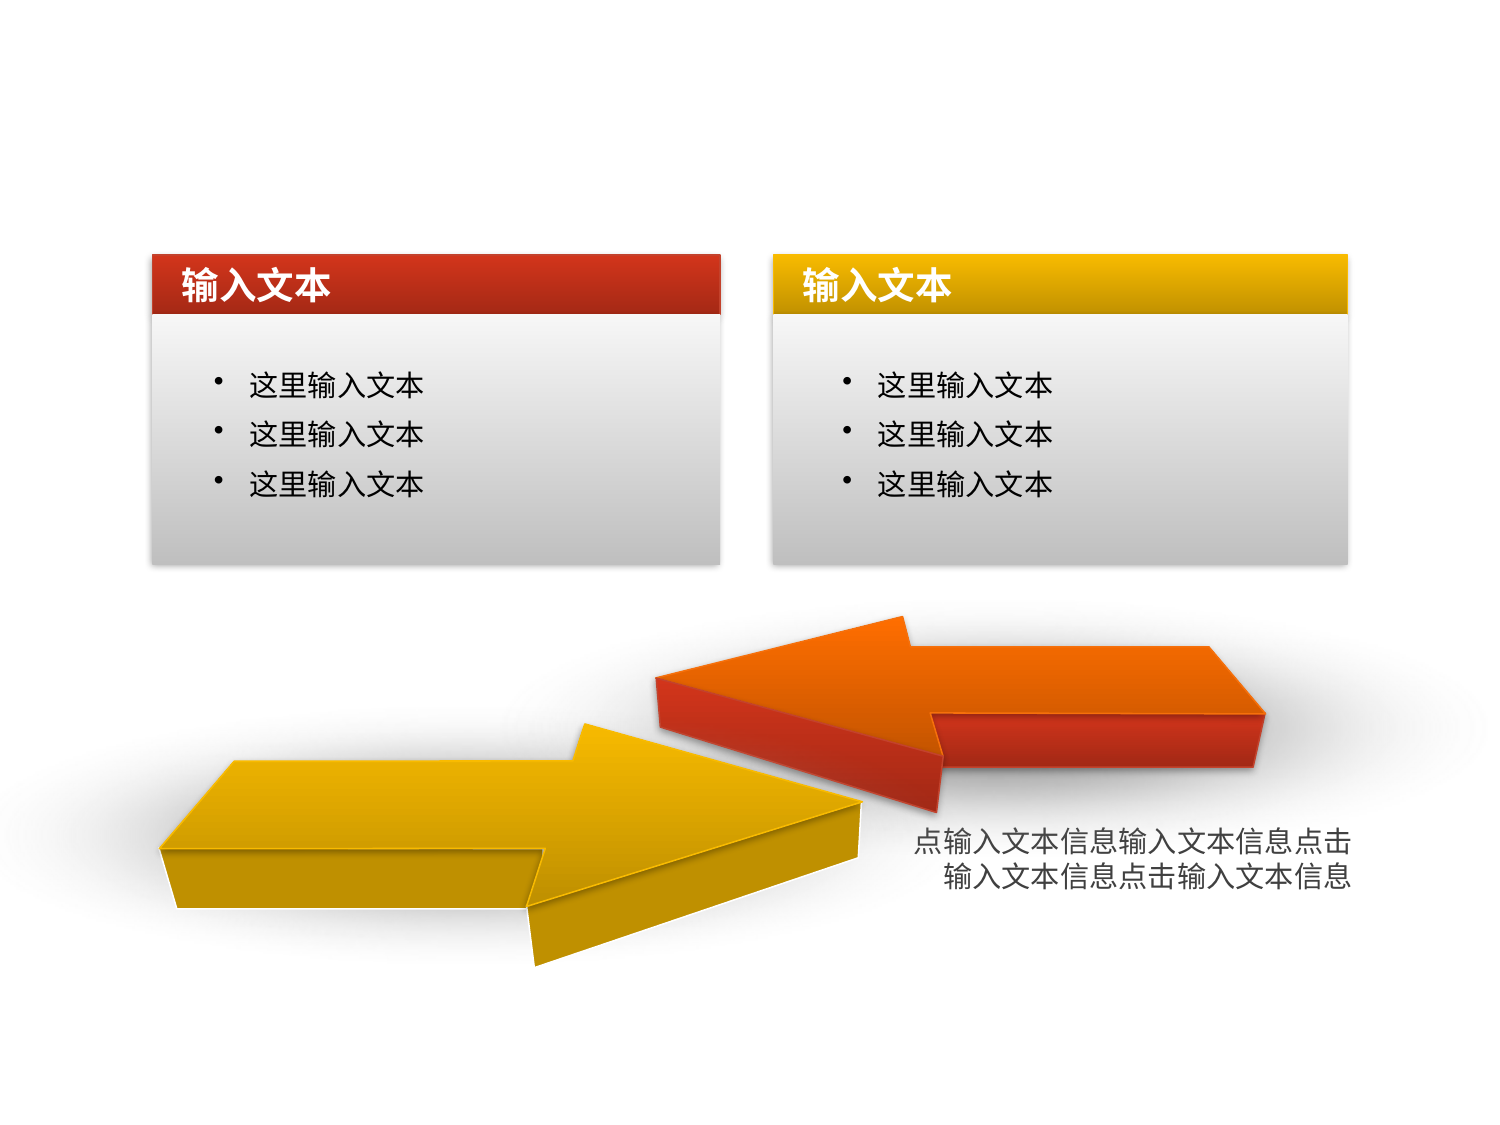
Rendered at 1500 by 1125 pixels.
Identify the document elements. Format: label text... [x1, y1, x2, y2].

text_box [488, 597, 1500, 861]
text_box 点输入文本信息输入文本信息点击输入文本信息点击输入文本信息 [974, 869, 1377, 952]
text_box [773, 254, 1348, 565]
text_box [152, 254, 721, 565]
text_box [0, 703, 971, 968]
